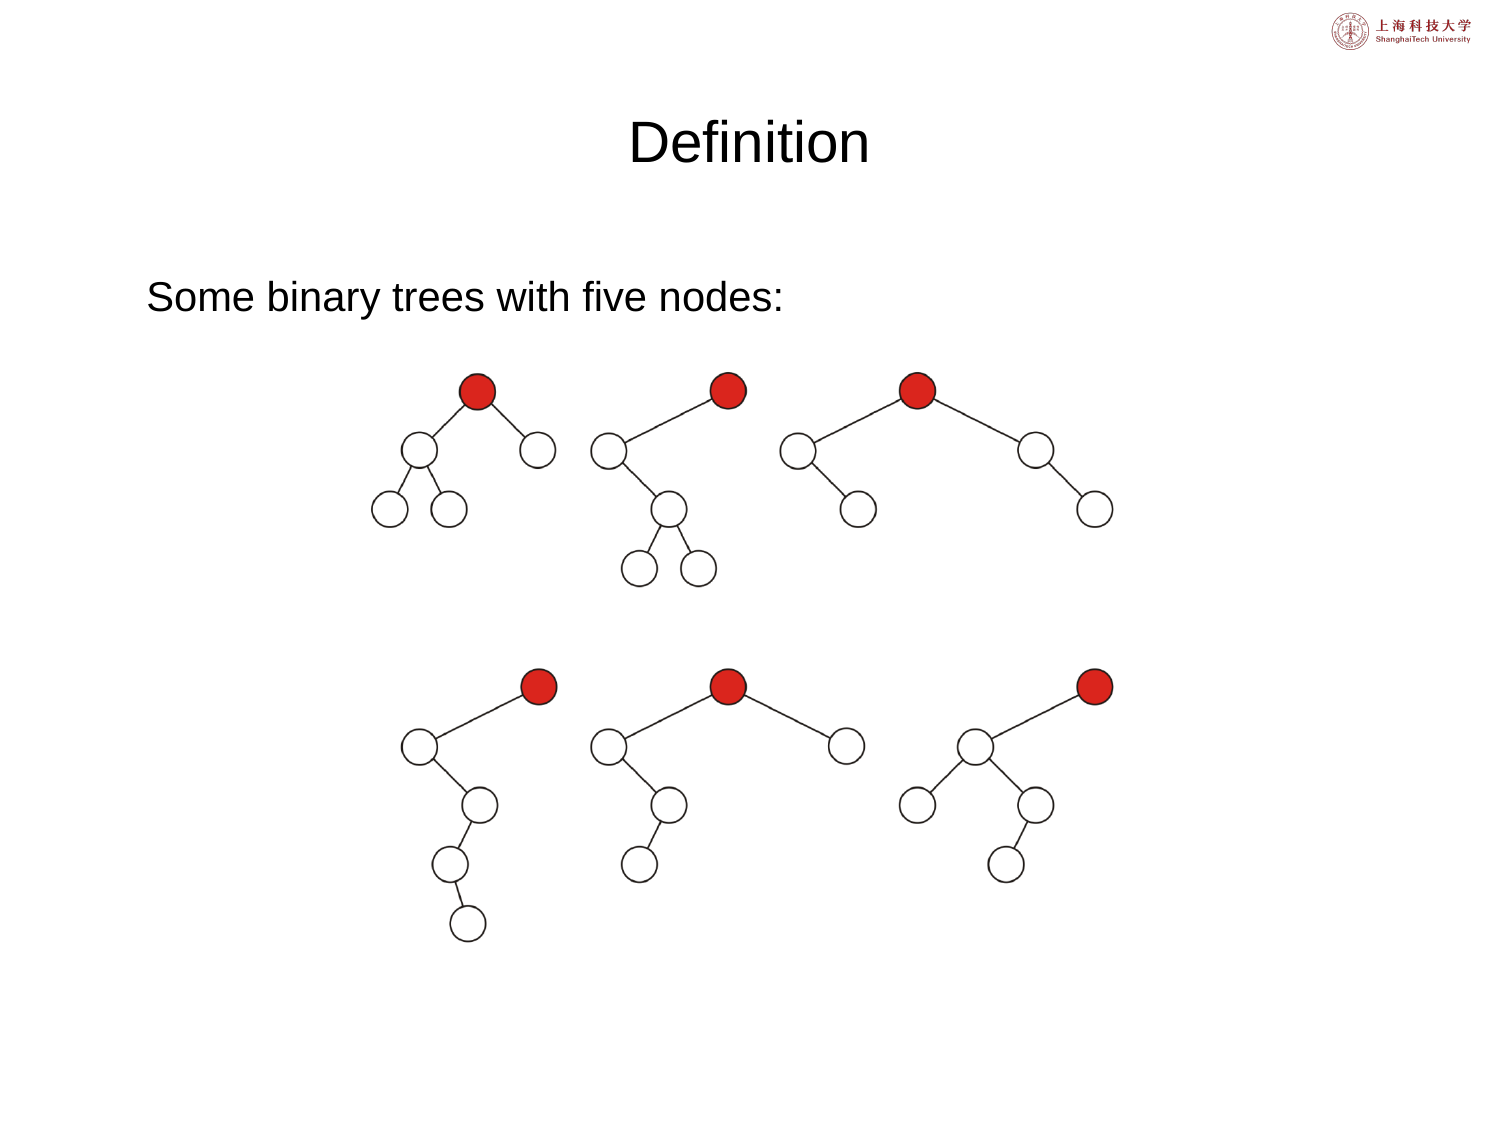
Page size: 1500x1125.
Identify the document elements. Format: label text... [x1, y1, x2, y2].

title Definition [74, 44, 1426, 233]
picture [1327, 0, 1478, 109]
picture [359, 361, 1117, 947]
list Some binary trees with five nodes: [74, 262, 1426, 1006]
